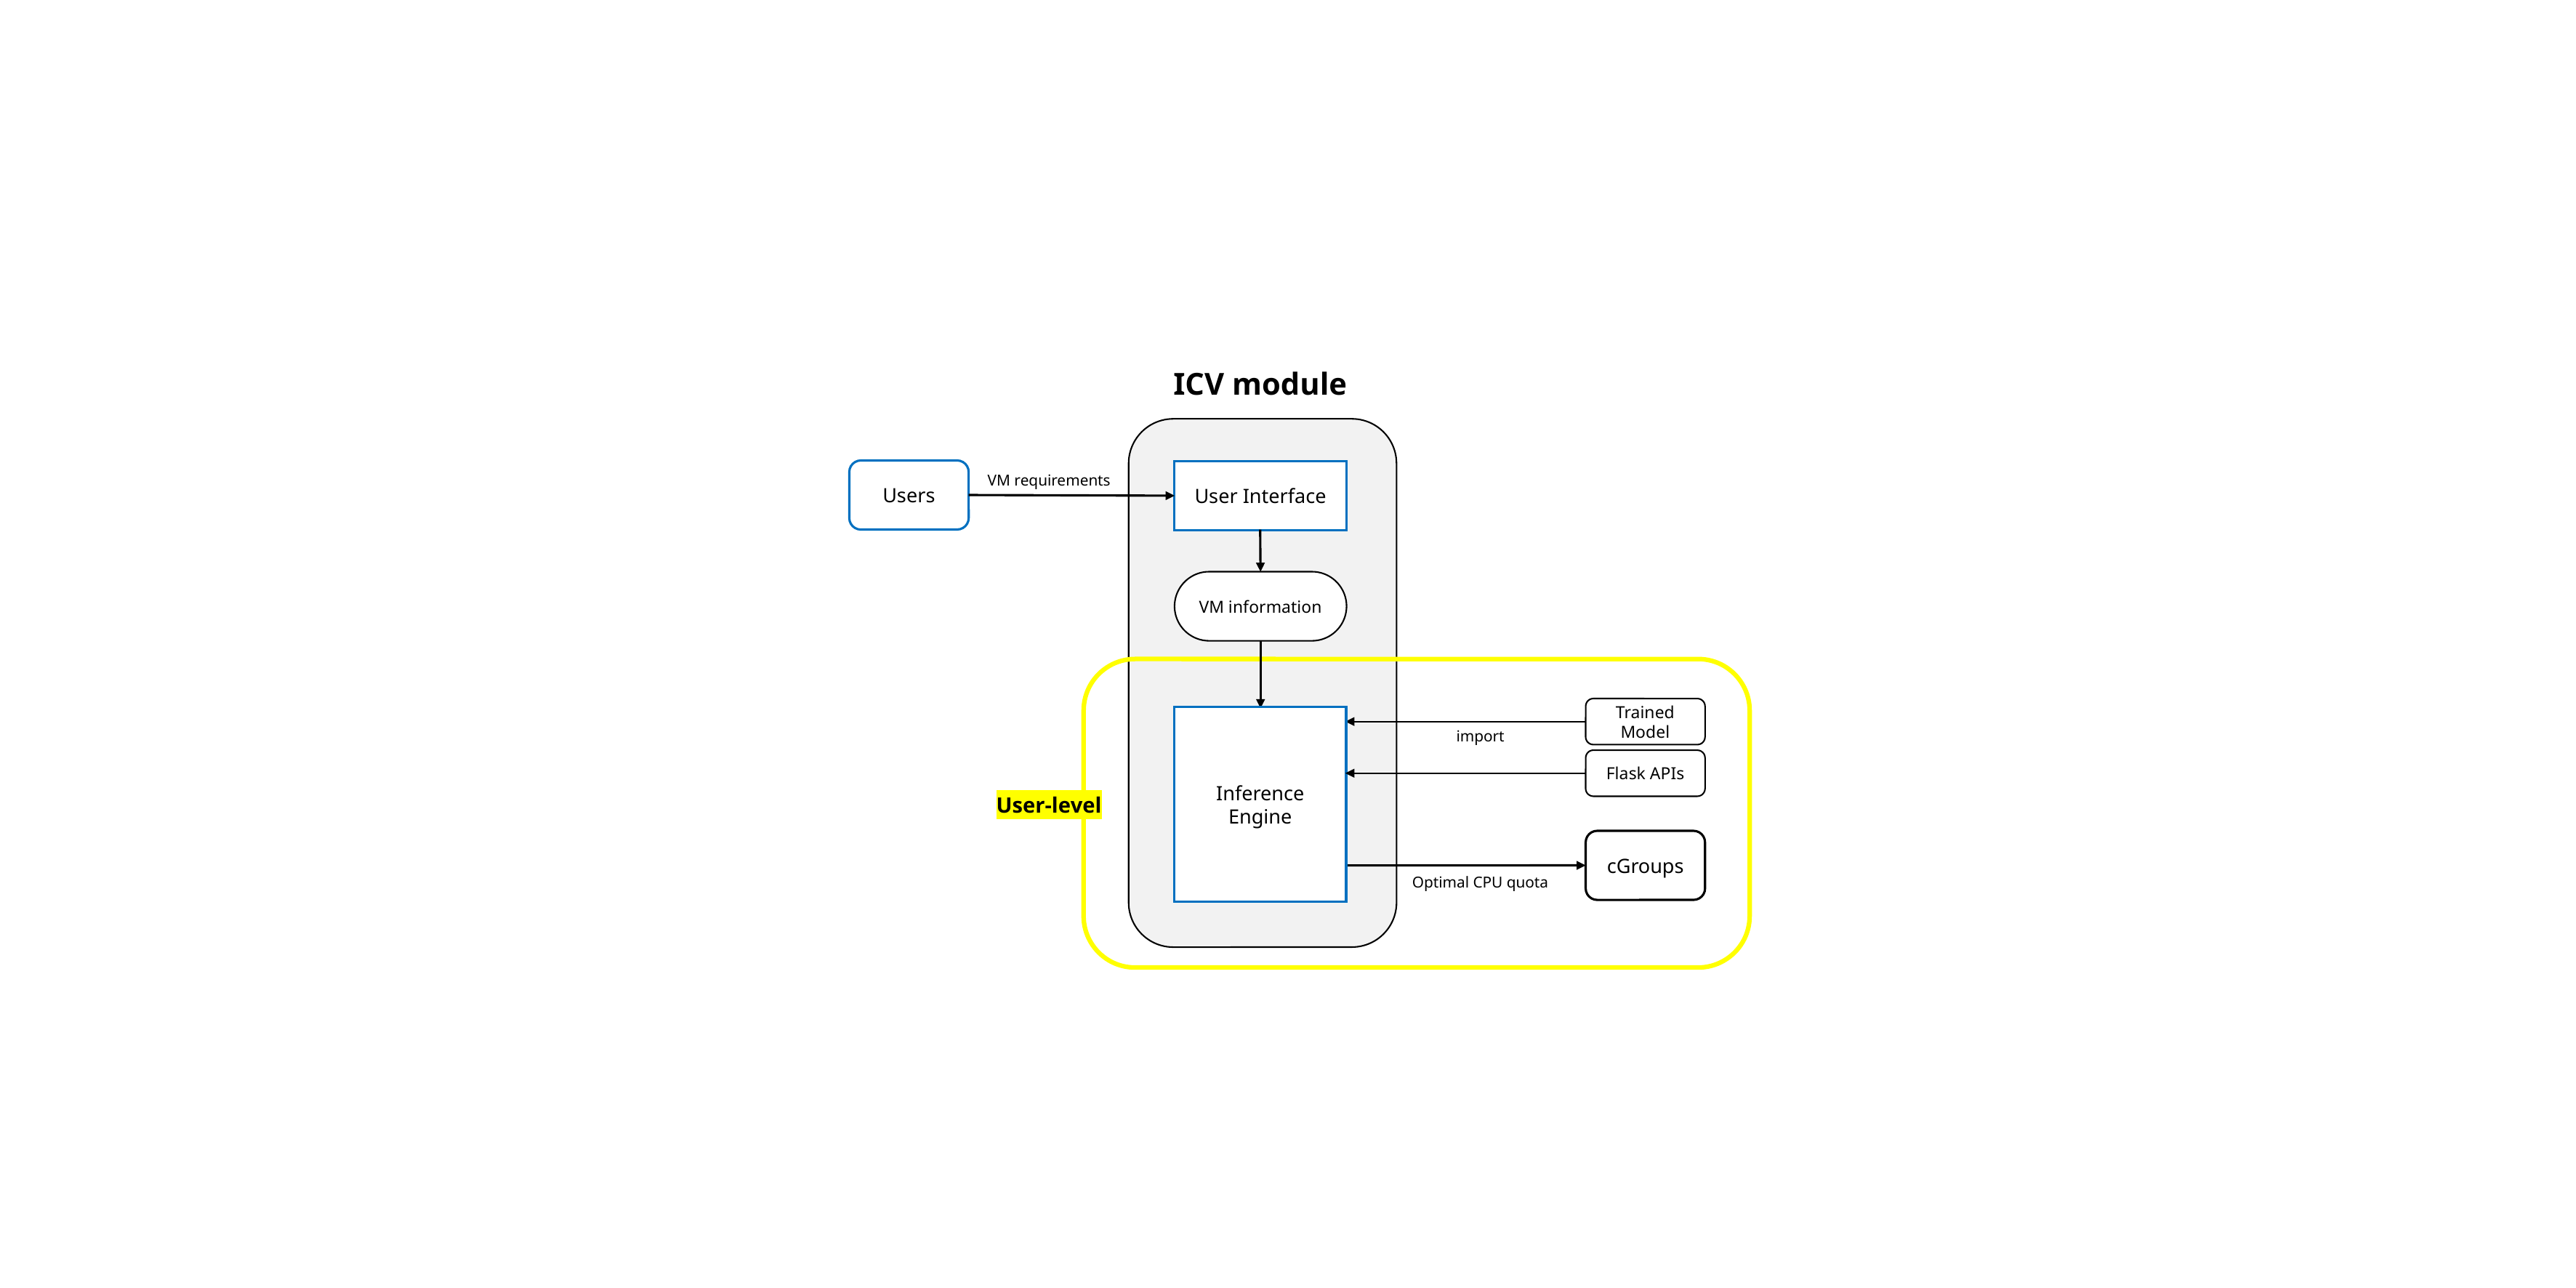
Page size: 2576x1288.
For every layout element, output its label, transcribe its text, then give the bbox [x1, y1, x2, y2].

text_box User-level [985, 786, 1113, 823]
text_box VM requirements [976, 465, 1122, 494]
text_box User Interface [1174, 460, 1348, 531]
text_box Inference Engine [1173, 707, 1347, 903]
text_box Flask APIs [1585, 749, 1706, 797]
text_box Users [848, 459, 970, 531]
text_box VM information [1173, 571, 1348, 642]
text_box ICV module [1162, 359, 1359, 406]
text_box [1127, 418, 1398, 658]
text_box [1082, 658, 1751, 969]
text_box [1127, 496, 1260, 659]
